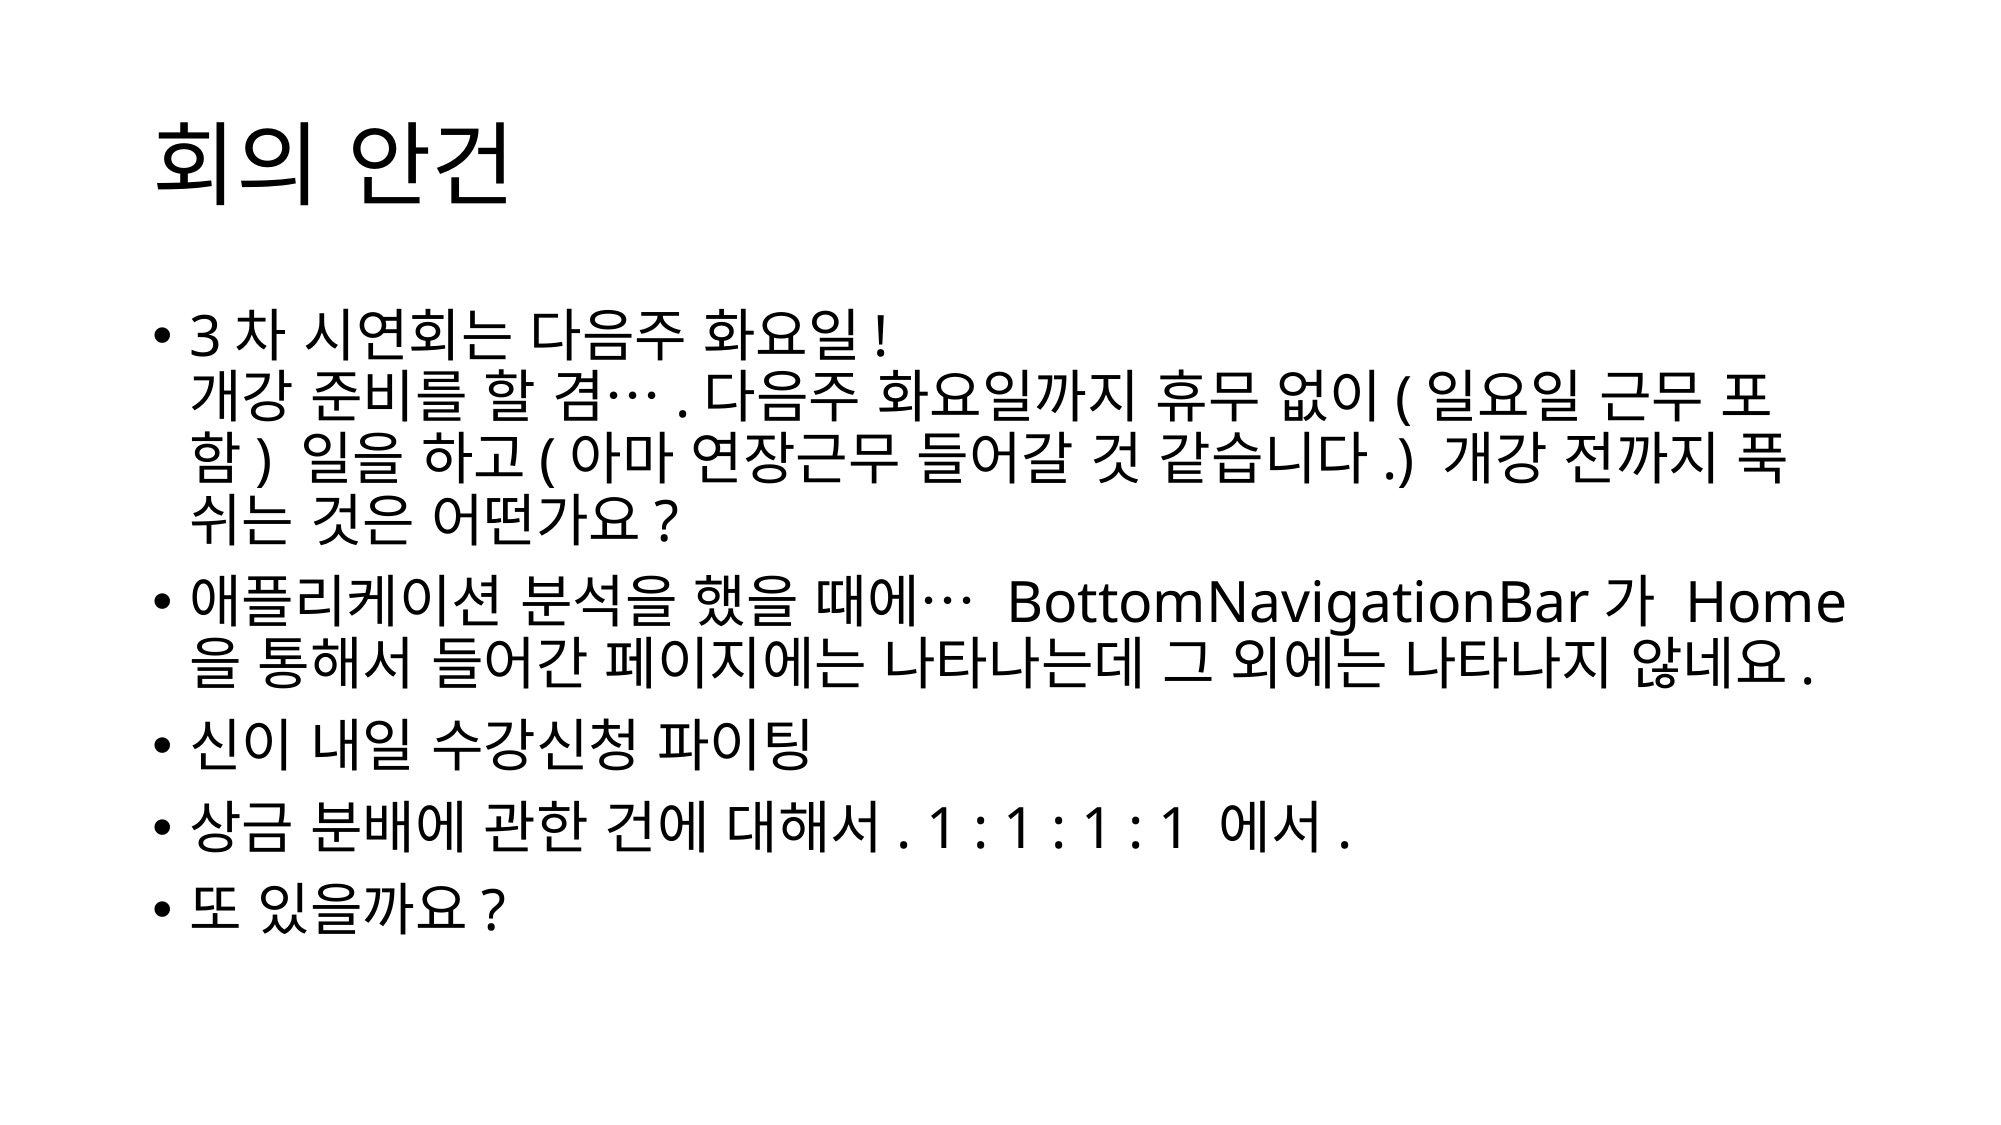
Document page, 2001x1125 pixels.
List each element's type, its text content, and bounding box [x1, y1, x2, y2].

title 회의 안건 [137, 59, 1863, 278]
list 3차 시연회는 다음주 화요일! 개강 준비를 할 겸….다음주 화요일까지 휴무 없이(일요일 근무 포함) 일을 하고(아마 연장근무 들어갈 것 같습니다.) 개강 전까지 푹 쉬는 것은 어떤가요? 애플리케이션 분석을 했을 때에… BottomNavigationBar가 Home을 통해서 들어간 페이지에는 나타나는데 그 외에는 나타나지 않네요. 신이 내일 수강신청 파이팅 상금 분배에 관한 건에 대해서. 1 : 1 : 1 : 1 에서. 또 있을까요? [137, 299, 1863, 1014]
